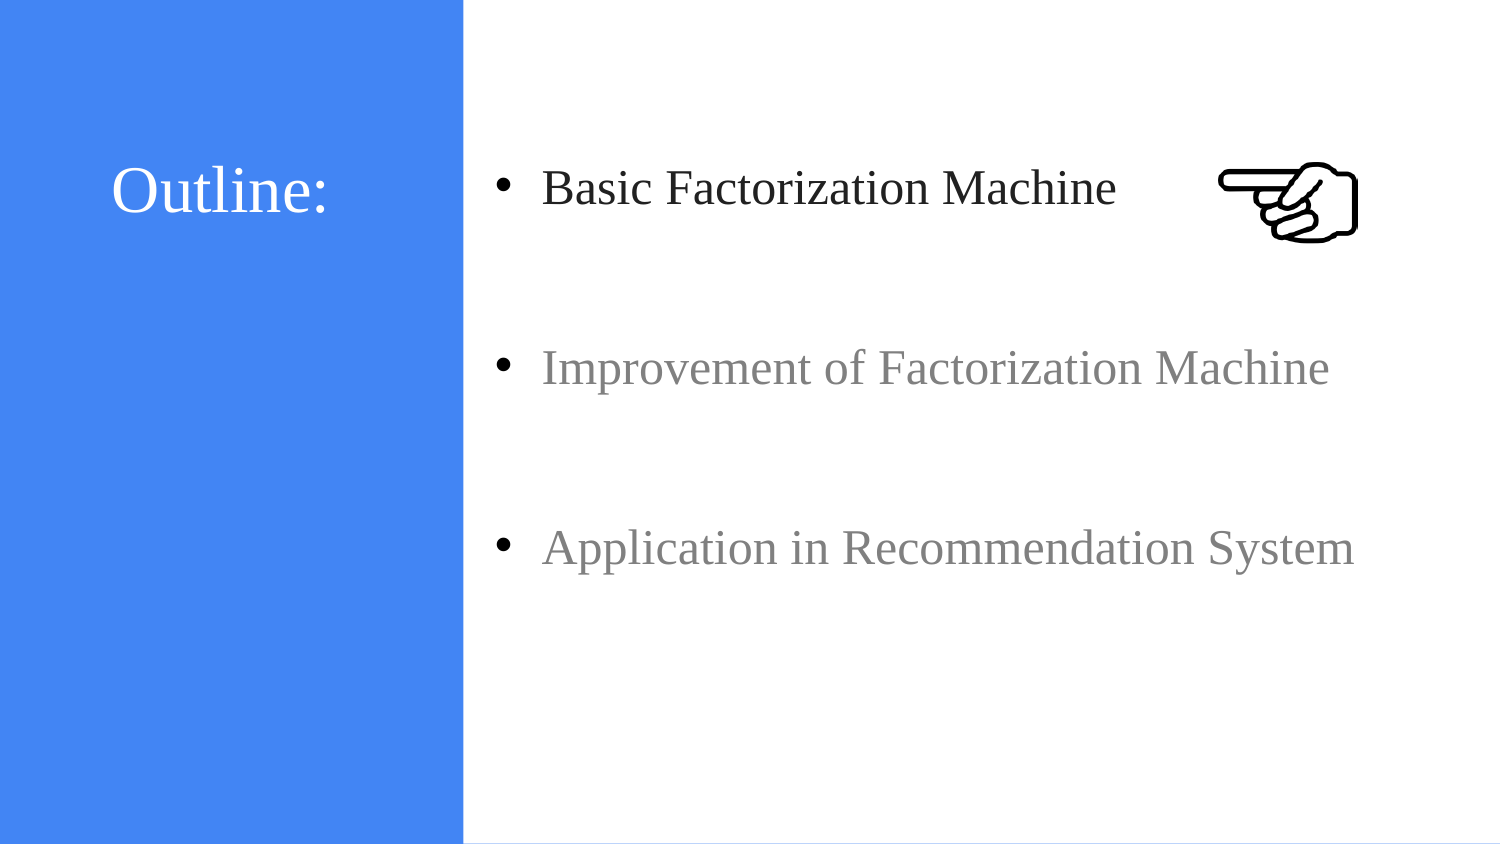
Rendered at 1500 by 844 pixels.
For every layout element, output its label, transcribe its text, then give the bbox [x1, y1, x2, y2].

text_box Basic Factorization Machine Improvement of Factorization Machine Application in Recommendation System [479, 87, 1371, 762]
picture [1213, 155, 1360, 245]
title Outline: [19, 102, 424, 269]
